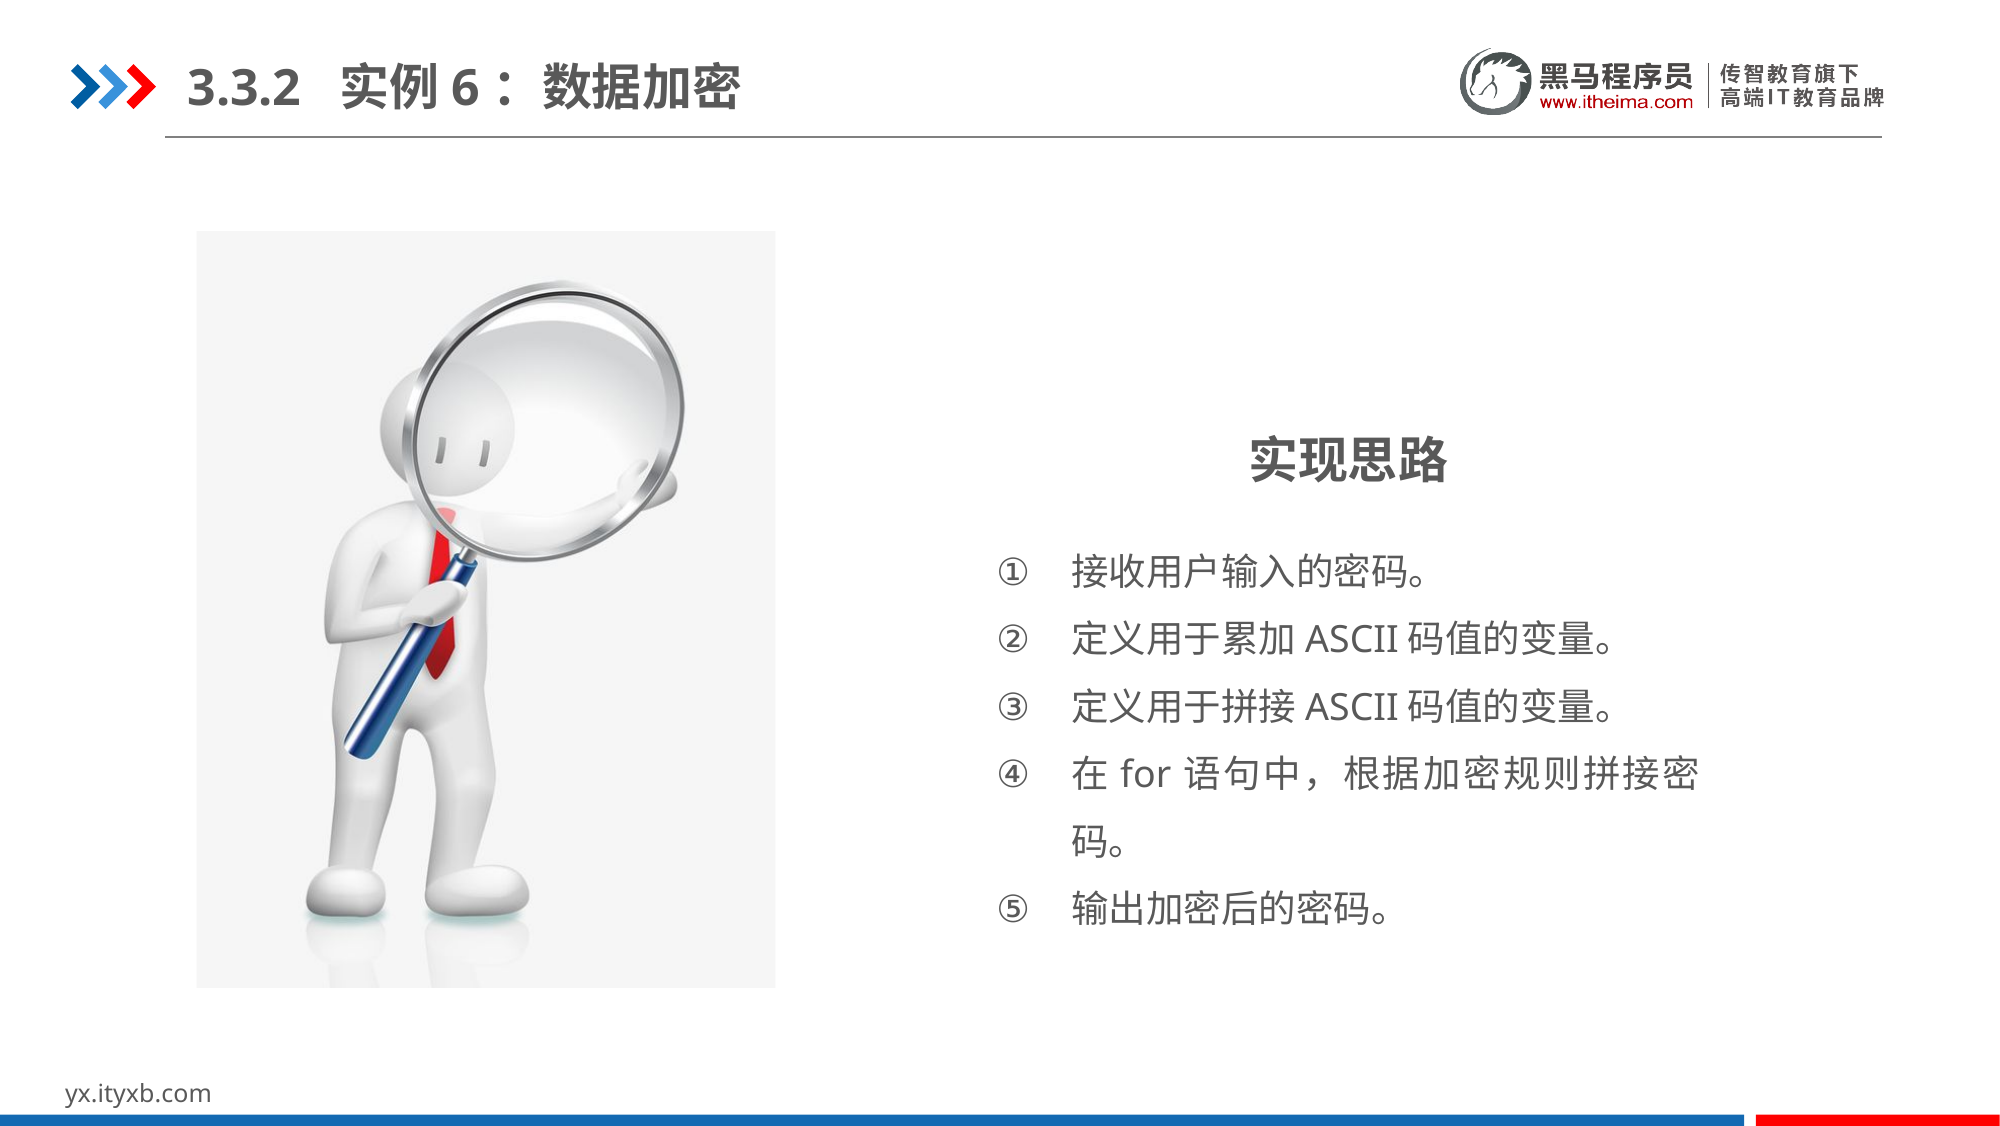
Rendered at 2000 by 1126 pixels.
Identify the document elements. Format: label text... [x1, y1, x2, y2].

text_box 接收用户输入的密码。 定义用于累加ASCII码值的变量。 定义用于拼接ASCII码值的变量。 在for语句中，根据加密规则拼接密码。 输出加密后的密码。 [976, 515, 1721, 941]
picture [1460, 48, 1887, 115]
text_box 3.3.2 实例6：数据加密 [187, 43, 989, 127]
picture [196, 231, 776, 989]
text_box 实现思路 [1233, 420, 1464, 496]
